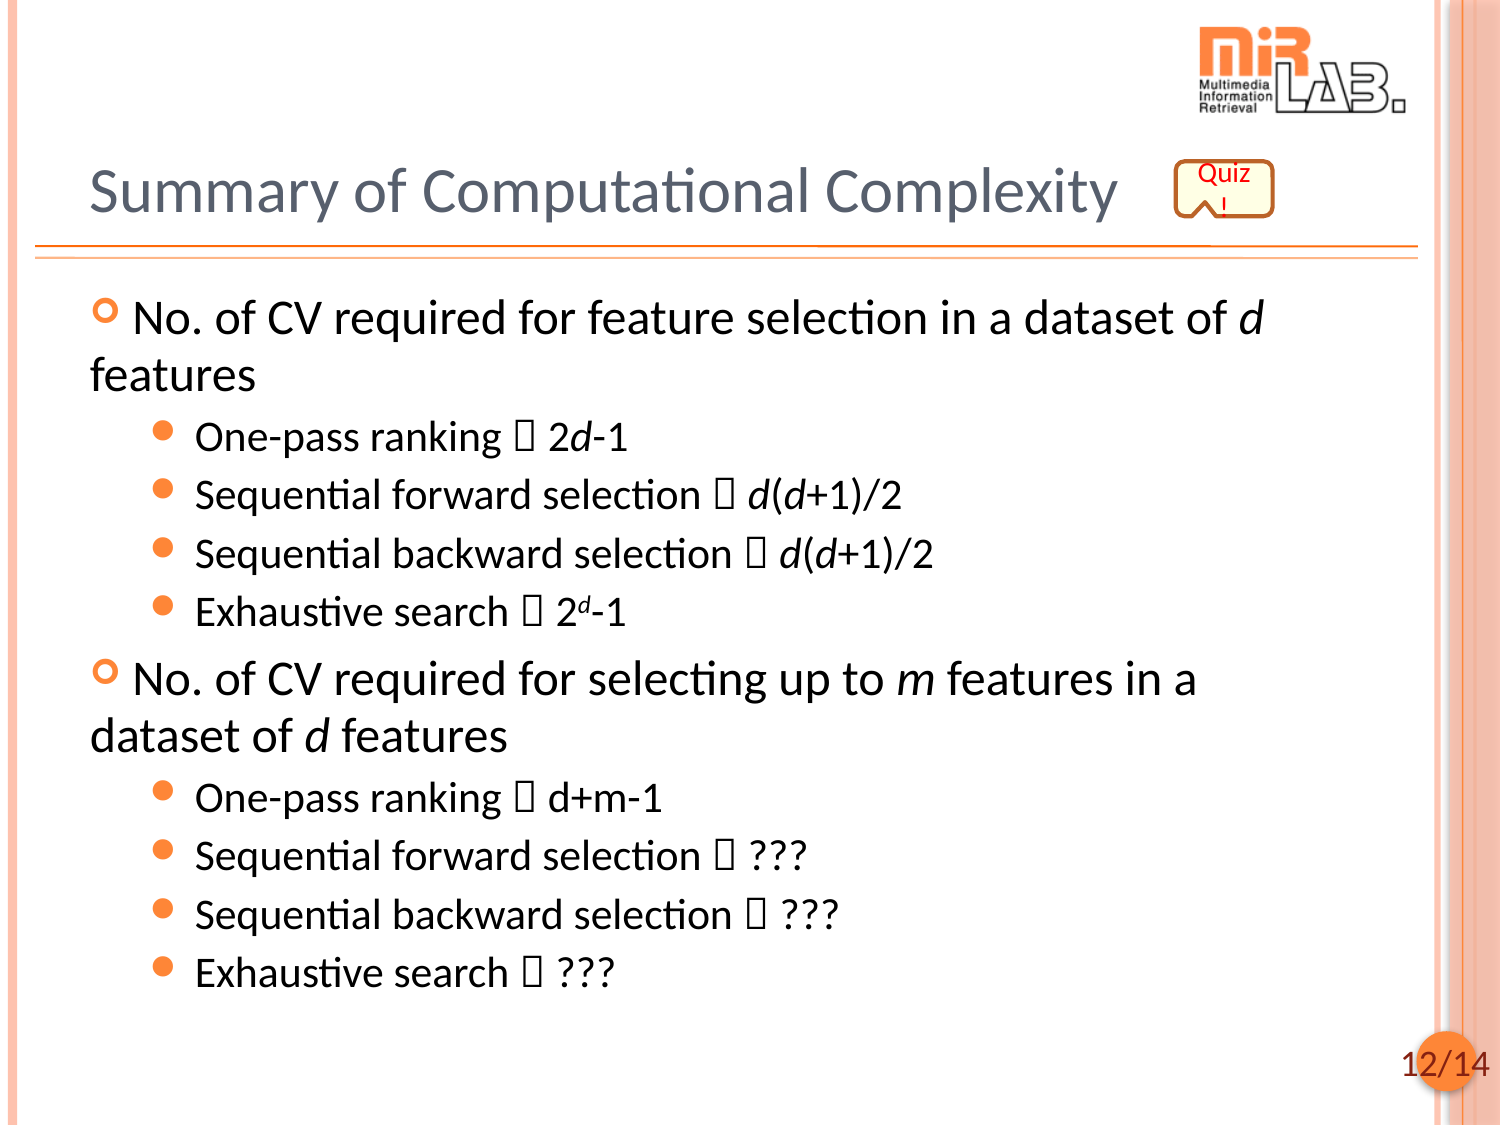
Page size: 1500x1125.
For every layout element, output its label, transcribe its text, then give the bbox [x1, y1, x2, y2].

title Summary of Computational Complexity [75, 45, 1300, 233]
text_box Quiz! [1173, 159, 1275, 219]
picture [1195, 22, 1408, 118]
list No. of CV required for feature selection in a dataset of d features One-pass ranking  2d-1 Sequential forward selection  d(d+1)/2 Sequential backward selection  d(d+1)/2 Exhaustive search  2d-1 No. of CV required for selecting up to m features in a dataset of d features One-pass ranking  d+m-1 Sequential forward selection  ??? Sequential backward selection  ??? Exhaustive search  ??? [75, 281, 1300, 1062]
